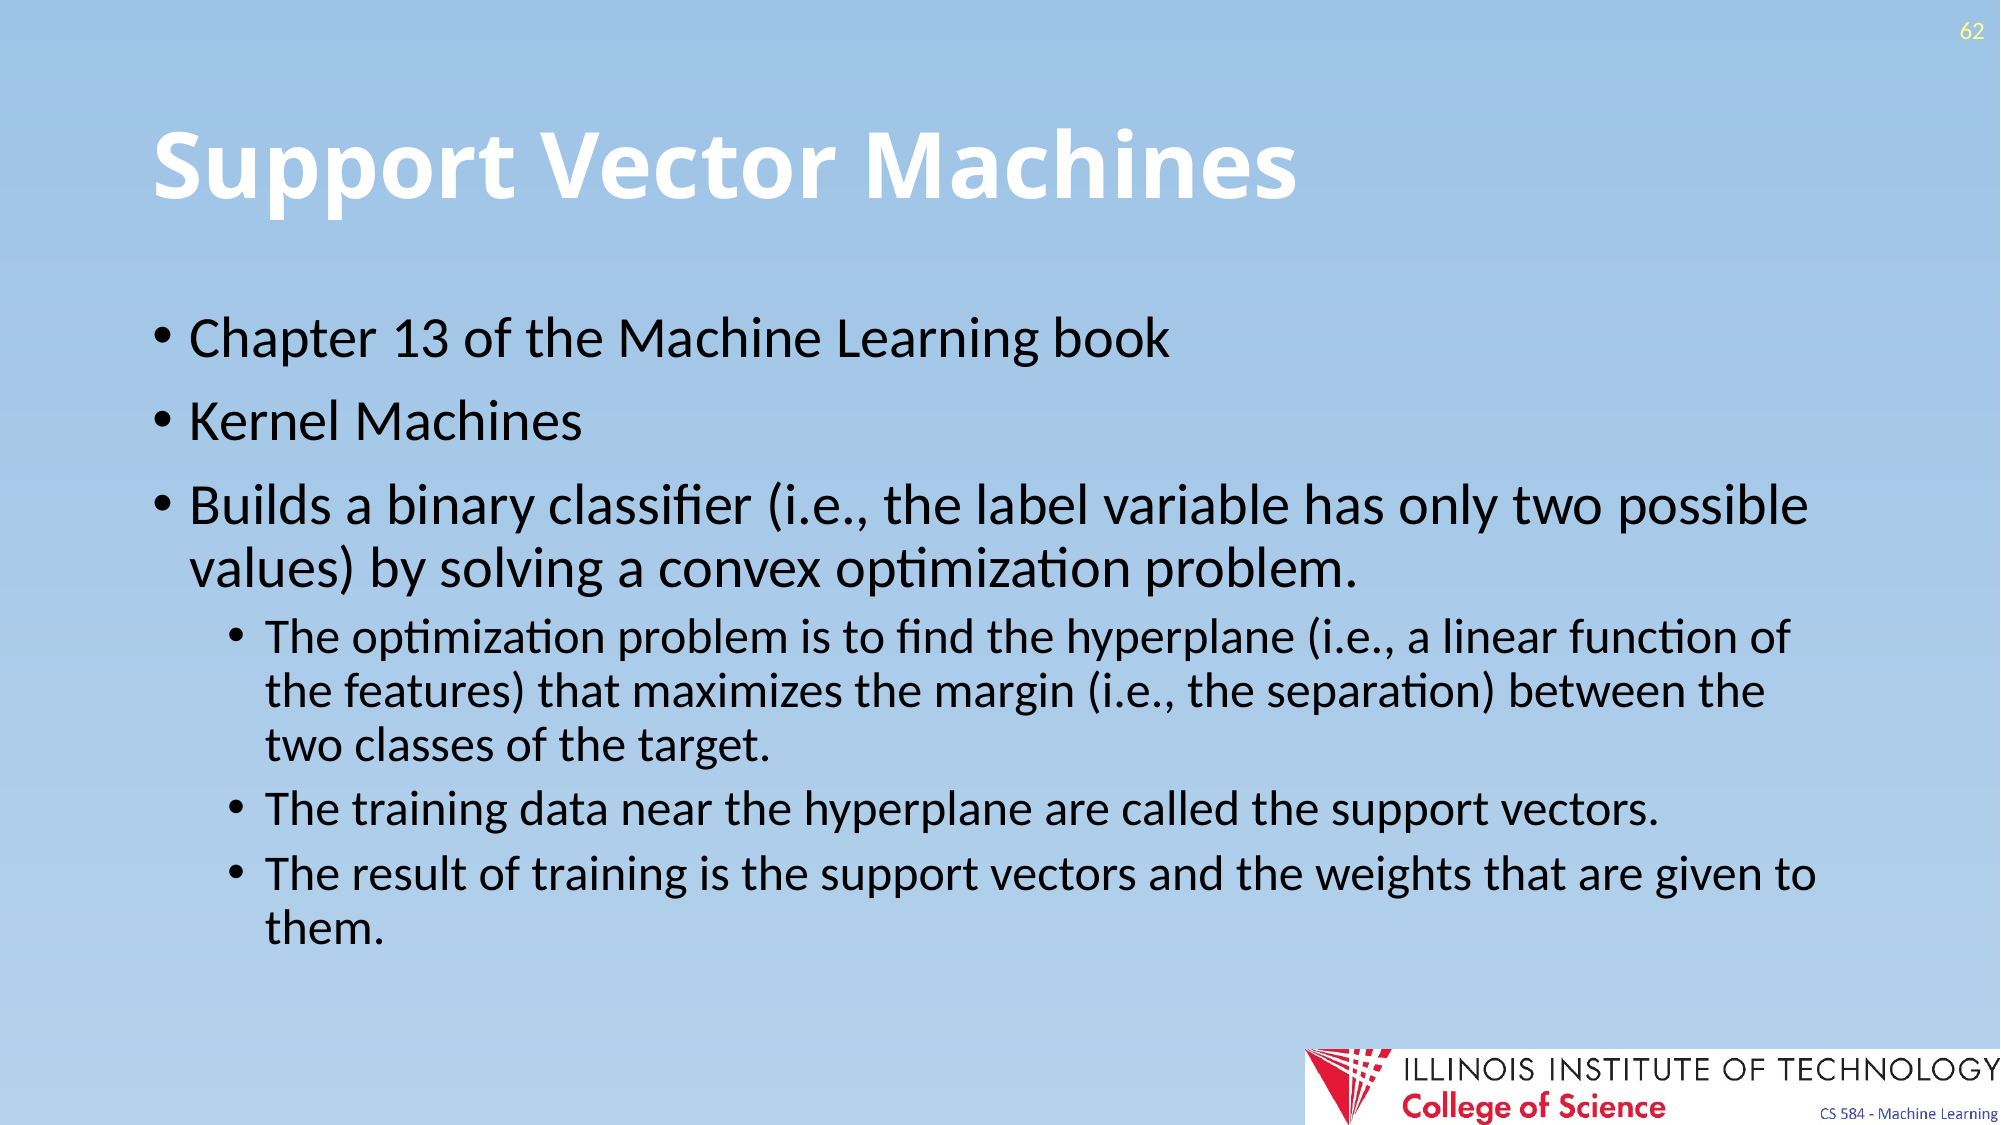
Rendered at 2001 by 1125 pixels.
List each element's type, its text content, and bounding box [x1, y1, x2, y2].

slide_number 62 [1550, 0, 2000, 60]
picture [1305, 1049, 2000, 1125]
title Support Vector Machines [137, 59, 1863, 278]
list Chapter 13 of the Machine Learning book Kernel Machines Builds a binary classifier (i.e., the label variable has only two possible values) by solving a convex optimization problem. The optimization problem is to find the hyperplane (i.e., a linear function of the features) that maximizes the margin (i.e., the separation) between the two classes of the target. The training data near the hyperplane are called the support vectors. The result of training is the support vectors and the weights that are given to them. [137, 299, 1863, 1014]
